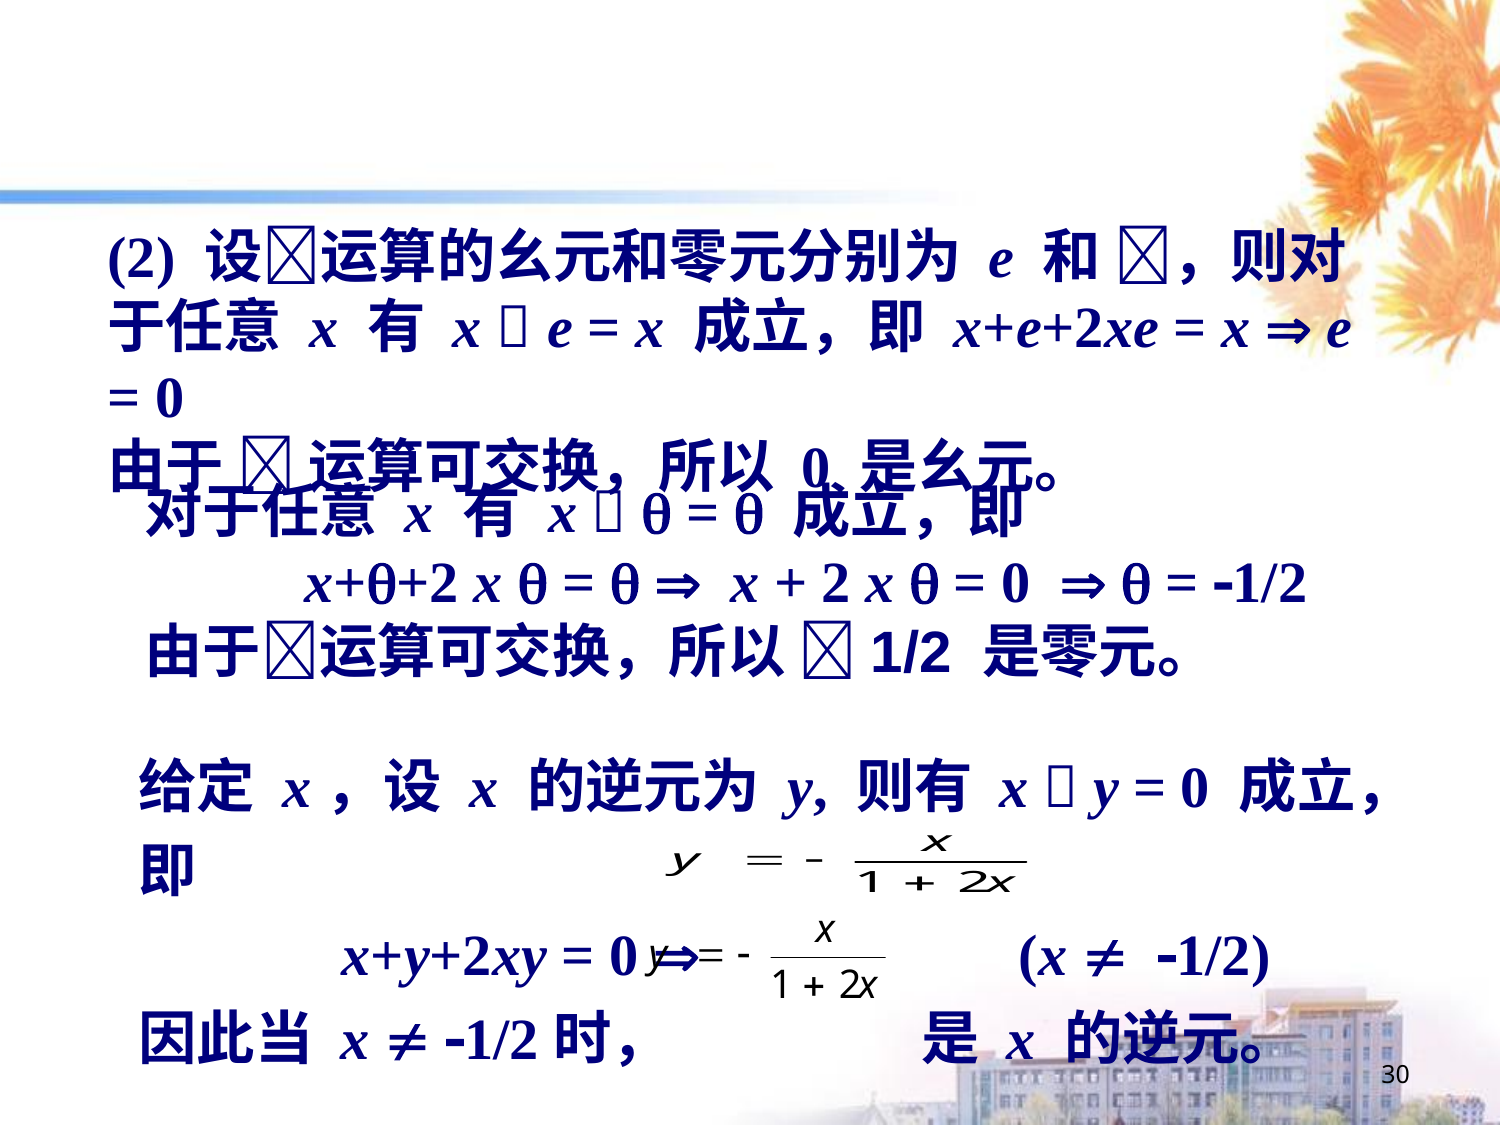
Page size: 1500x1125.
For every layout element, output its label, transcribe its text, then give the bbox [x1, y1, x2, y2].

slide_number 30 [1074, 1024, 1426, 1101]
picture [0, 1, 1500, 1125]
text_box (2) 设运算的幺元和零元分别为 e 和 ，则对于任意 x 有 x  e = x 成立，即 x+e+2xe = x  e = 0 由于  运算可交换，所以 0 是幺元。 [92, 212, 1408, 507]
text_box 给定 x，设 x 的逆元为 y, 则有 x  y = 0 成立，即 x+y+2xy = 0  (x  1/2) 因此当 x  1/2时， 是 x 的逆元。 [123, 727, 1424, 1079]
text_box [664, 820, 1037, 900]
text_box 对于任意 x 有 x   =  成立，即 x++2 x  =   x + 2 x  = 0   = 1/2 由于运算可交换，所以 1/2 是零元。 [129, 467, 1323, 692]
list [643, 900, 892, 1008]
